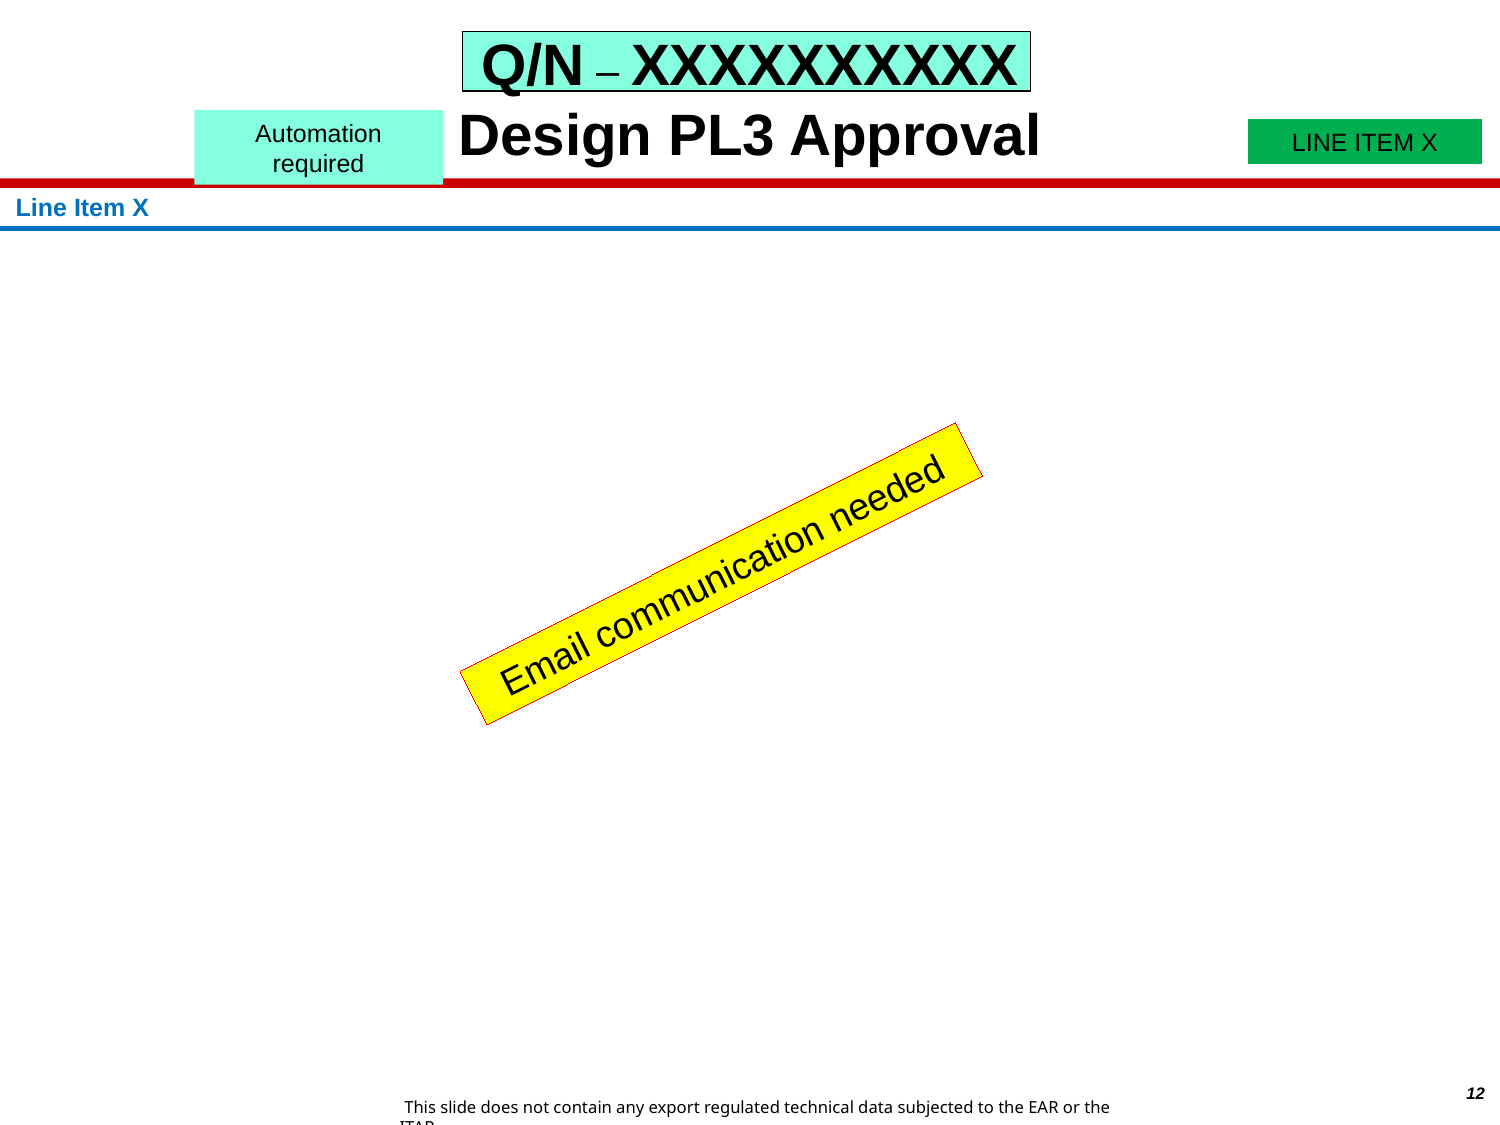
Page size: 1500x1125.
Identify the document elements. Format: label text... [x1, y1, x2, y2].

slide_number 12 [1312, 1075, 1500, 1125]
text_box Line Item X [0, 184, 1443, 226]
text_box Email communication needed [460, 422, 983, 725]
text_box LINE ITEM X [1248, 119, 1482, 164]
text_box Automation required [194, 109, 444, 185]
text_box Q/N – XXXXXXXXXX Design PL3 Approval [293, 22, 1207, 173]
